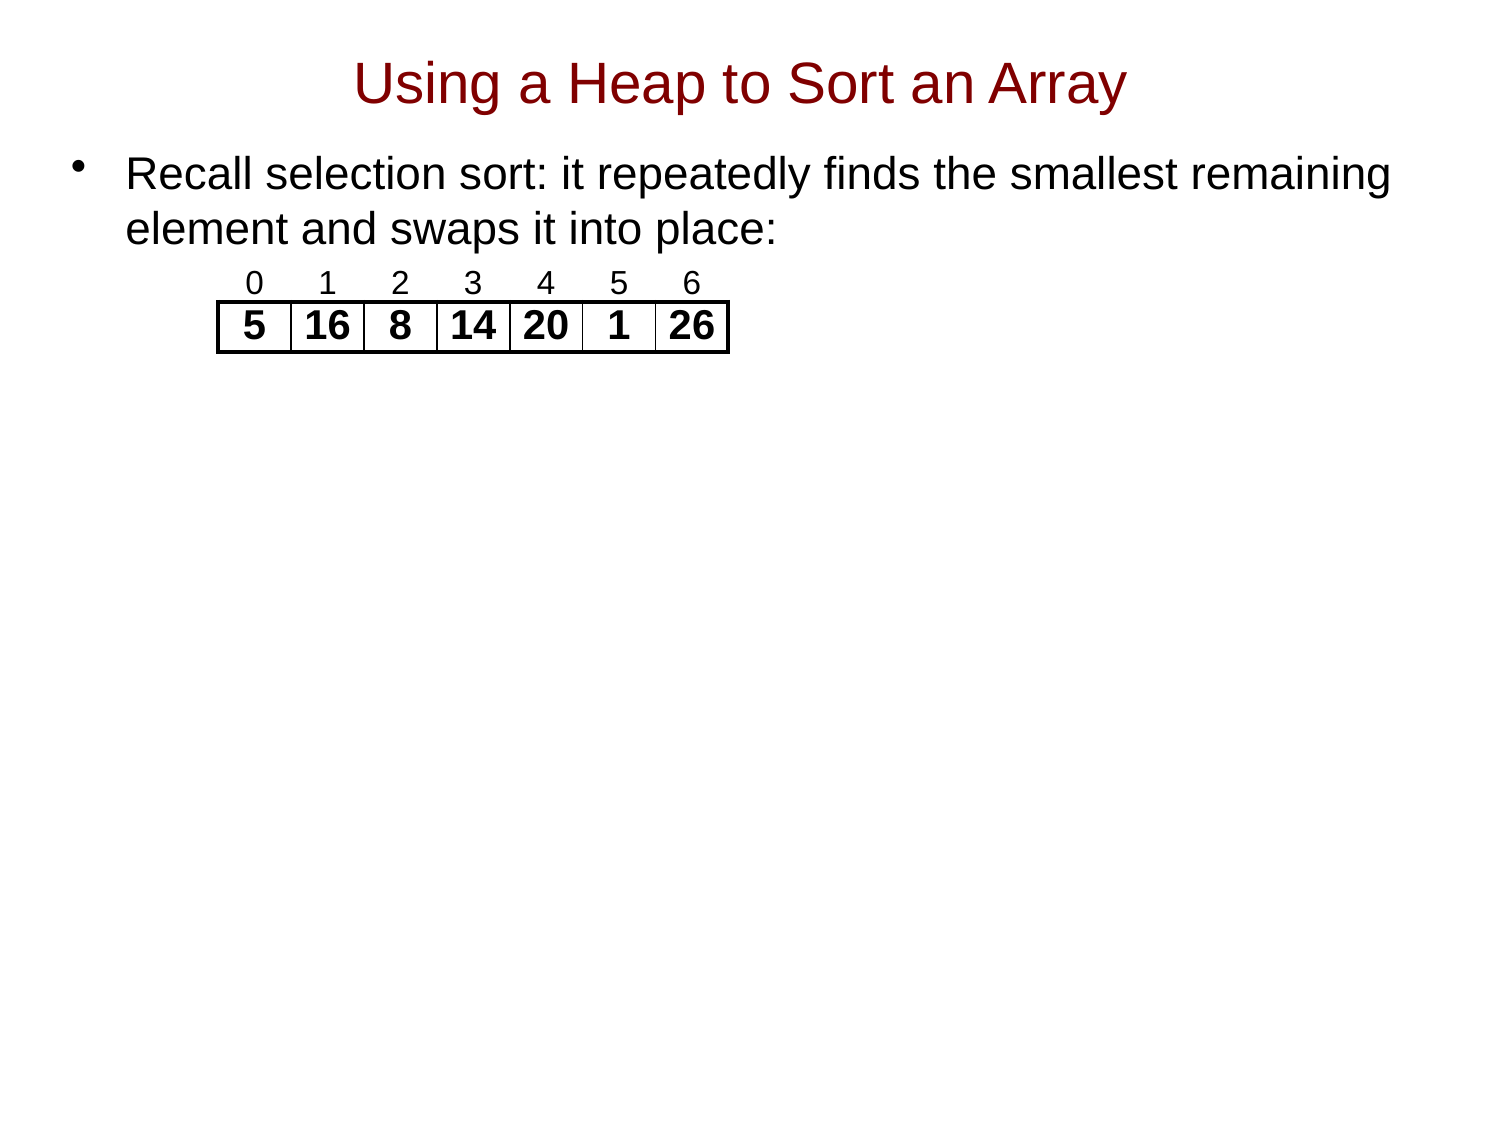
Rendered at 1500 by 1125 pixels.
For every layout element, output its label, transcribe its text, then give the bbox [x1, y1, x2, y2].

table_cell 26 [656, 304, 726, 350]
table_header 2 [364, 254, 437, 300]
table_cell 20 [511, 304, 582, 350]
table_header 6 [655, 254, 728, 300]
table_header 1 [291, 254, 364, 300]
table_header 5 [583, 254, 655, 300]
table_cell 5 [220, 304, 290, 350]
table_header 0 [218, 254, 291, 300]
table_cell 14 [438, 304, 509, 350]
table_header 3 [437, 254, 510, 300]
list Recall selection sort: it repeatedly finds the smallest remaining element and swaps it into place: [55, 136, 1500, 1058]
table_header 4 [510, 254, 583, 300]
table_cell 1 [583, 304, 655, 350]
table_cell 8 [365, 304, 436, 350]
title Using a Heap to Sort an Array [96, 10, 1386, 136]
table_cell 16 [292, 304, 363, 350]
